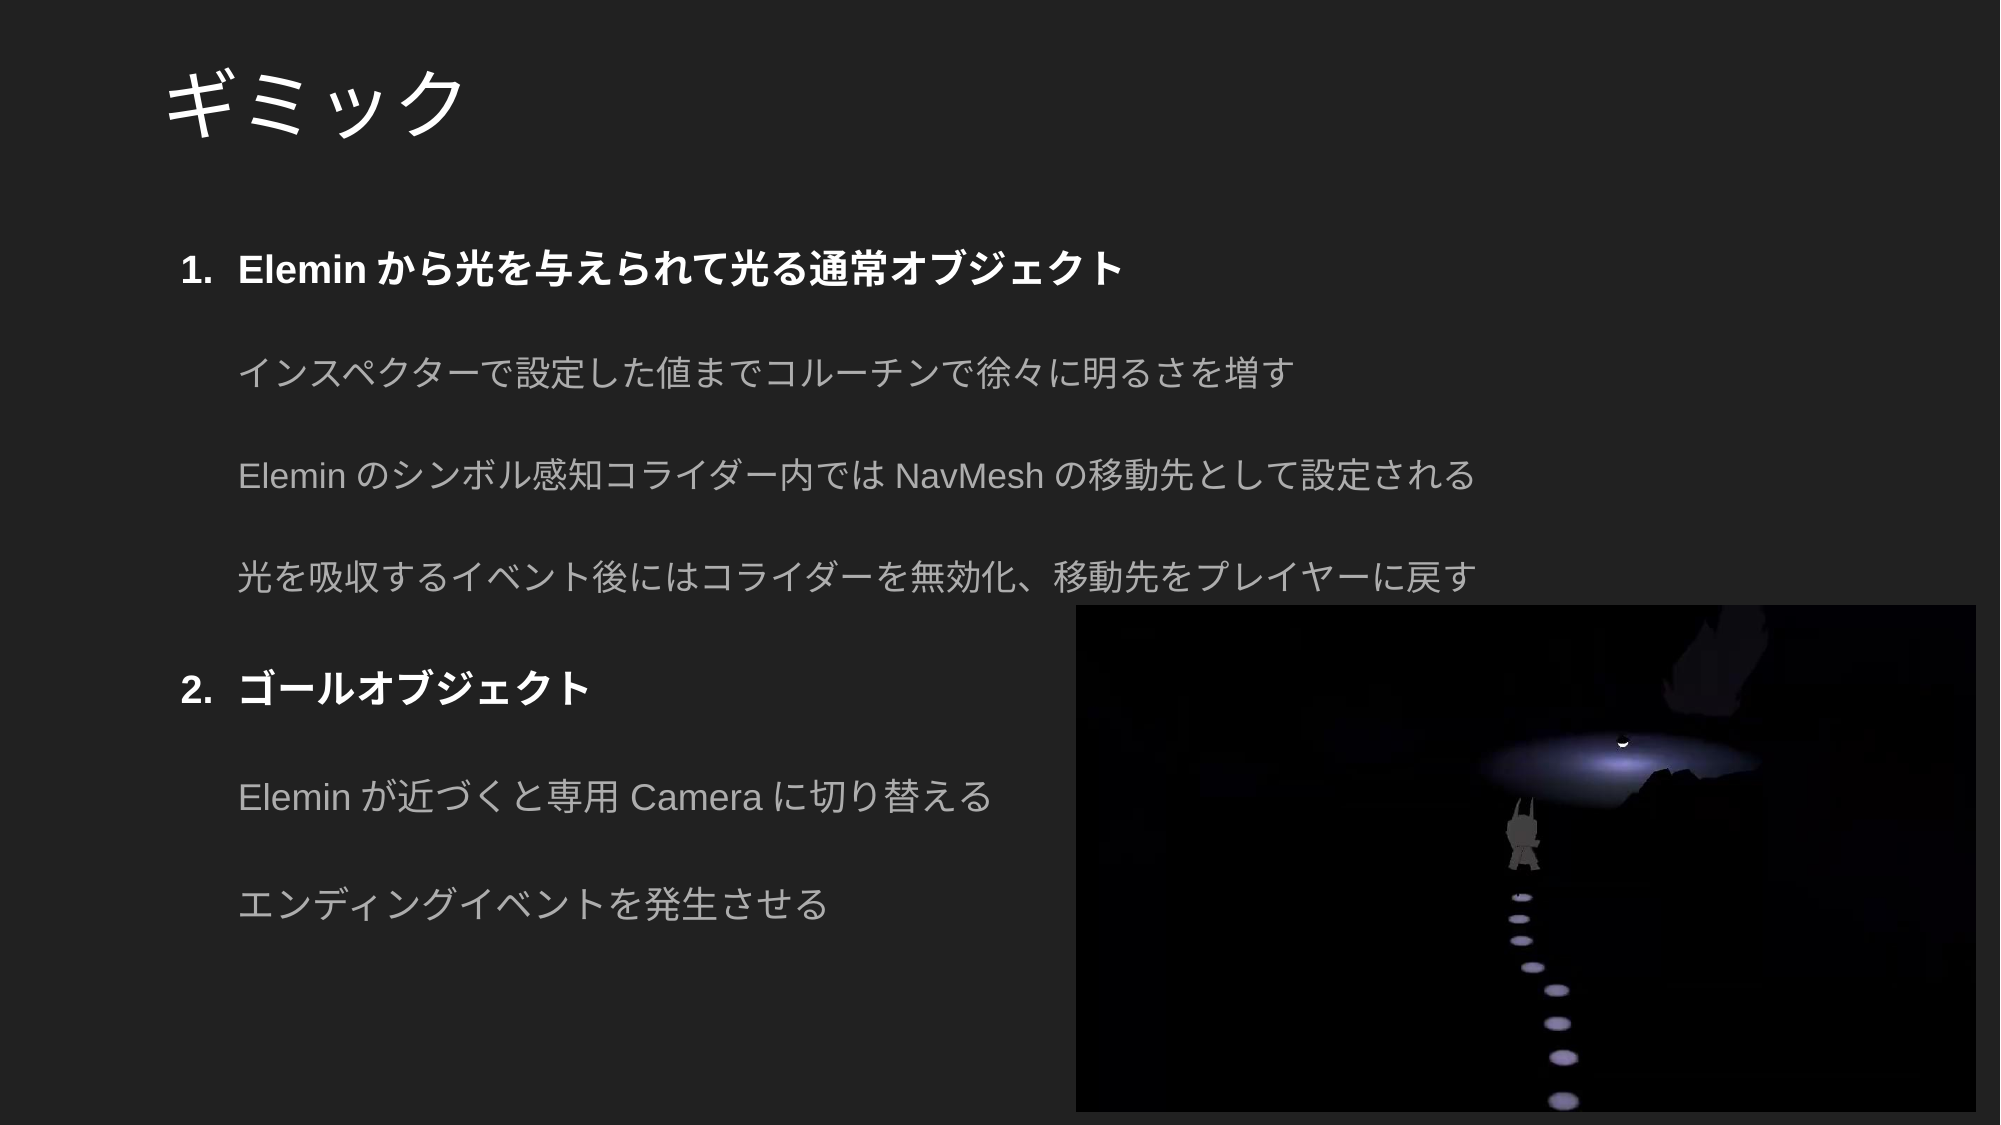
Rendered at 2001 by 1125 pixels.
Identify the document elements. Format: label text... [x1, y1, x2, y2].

list Eleminから光を与えられて光る通常オブジェクト インスペクターで設定した値までコルーチンで徐々に明るさを増す Eleminのシンボル感知コライダー内ではNavMeshの移動先として設定される 光を吸収するイベント後にはコライダーを無効化、移動先をプレイヤーに戻す ゴールオブジェクト Eleminが近づくと専用Cameraに切り替える エンディングイベントを発生させる [147, 226, 1852, 1055]
picture [1075, 605, 1976, 1112]
title ギミック [147, 16, 1852, 158]
